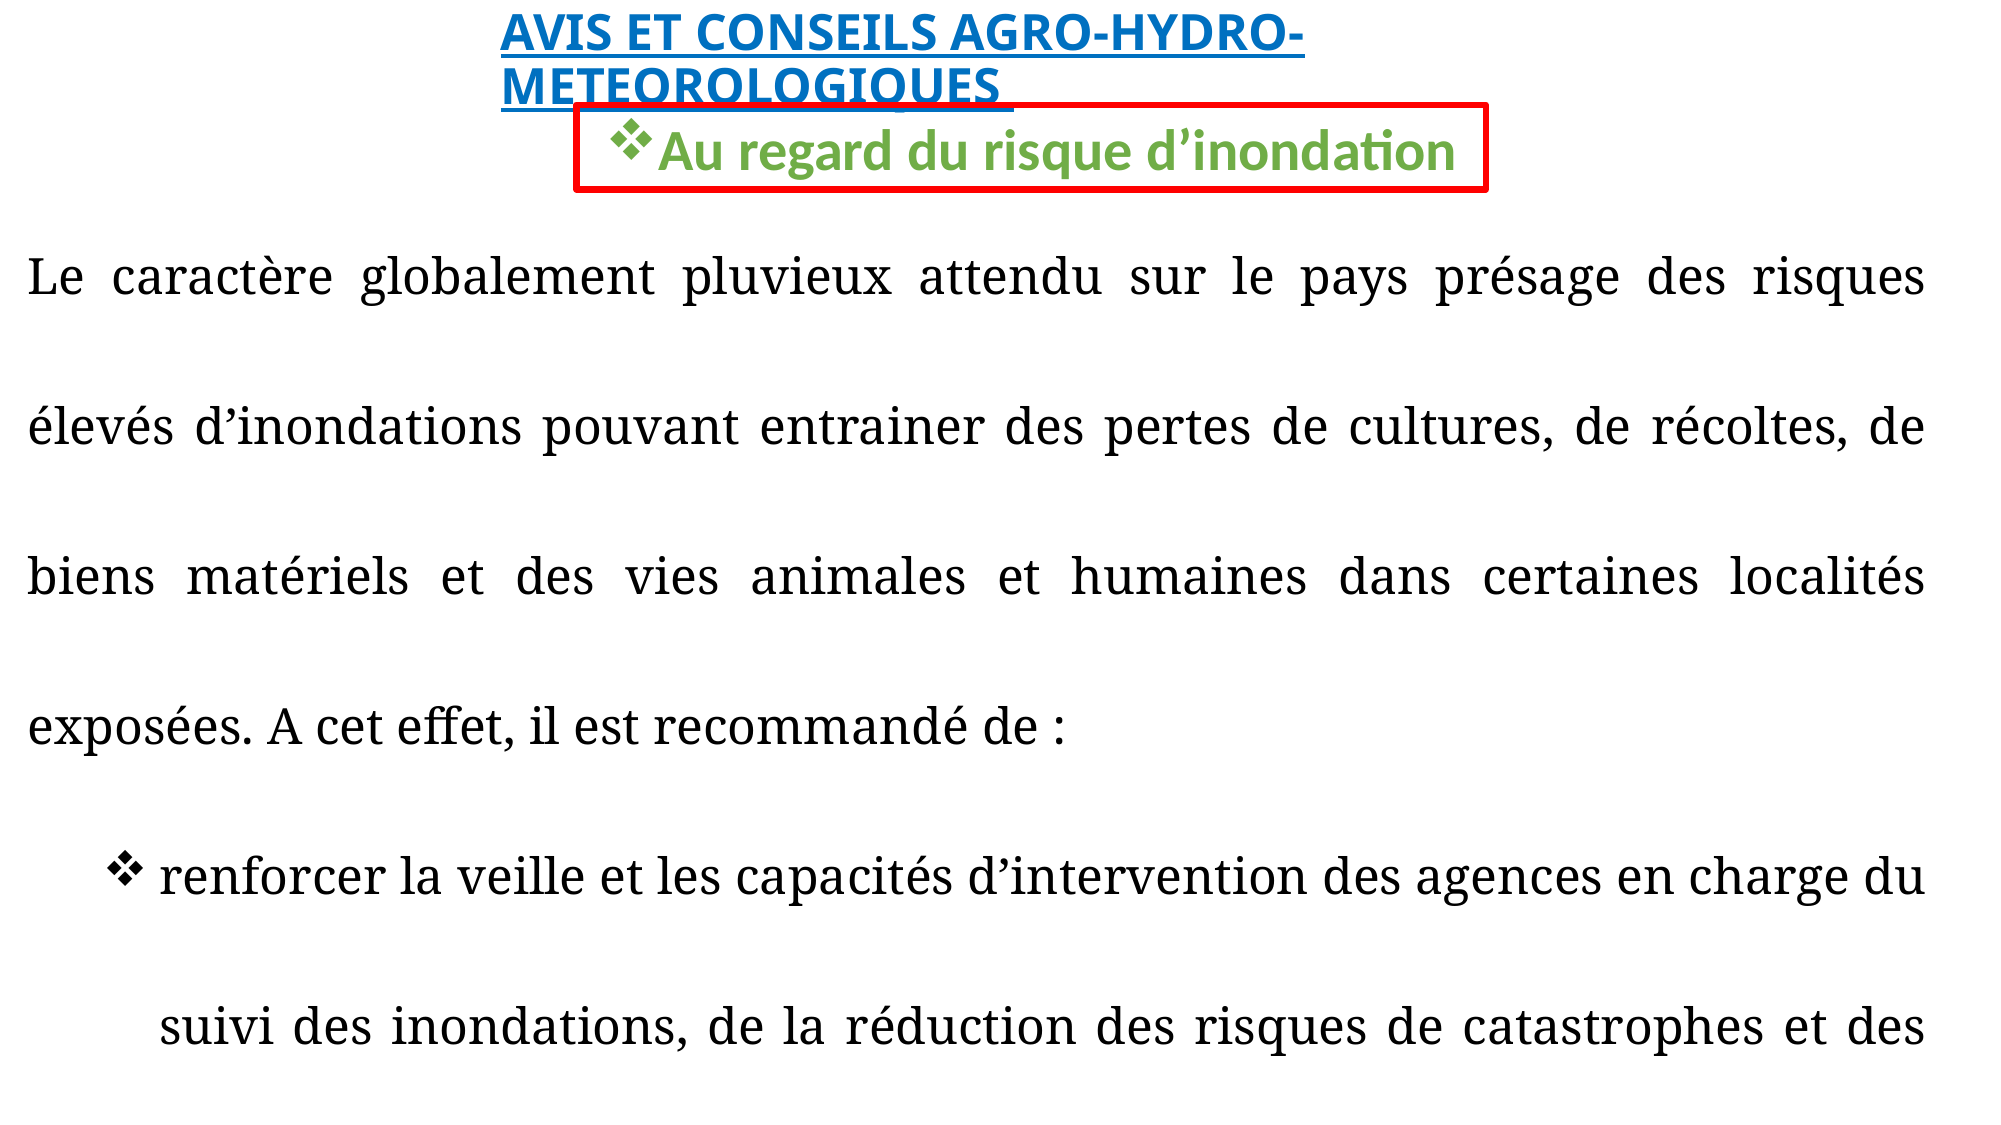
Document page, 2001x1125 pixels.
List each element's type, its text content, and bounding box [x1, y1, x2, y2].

text_box Au regard du risque d’inondation [576, 104, 1486, 190]
text_box AVIS ET CONSEILS AGRO-HYDRO-METEOROLOGIQUES [486, 0, 1577, 123]
text_box Le caractère globalement pluvieux attendu sur le pays présage des risques élevés d’inondations pouvant entrainer des pertes de cultures, de récoltes, de biens matériels et des vies animales et humaines dans certaines localités exposées. A cet effet, il est recommandé de : renforcer la veille et les capacités d’intervention des agences en charge du suivi des inondations, de la réduction des risques de catastrophes et des aides humanitaires; [13, 147, 1942, 1125]
